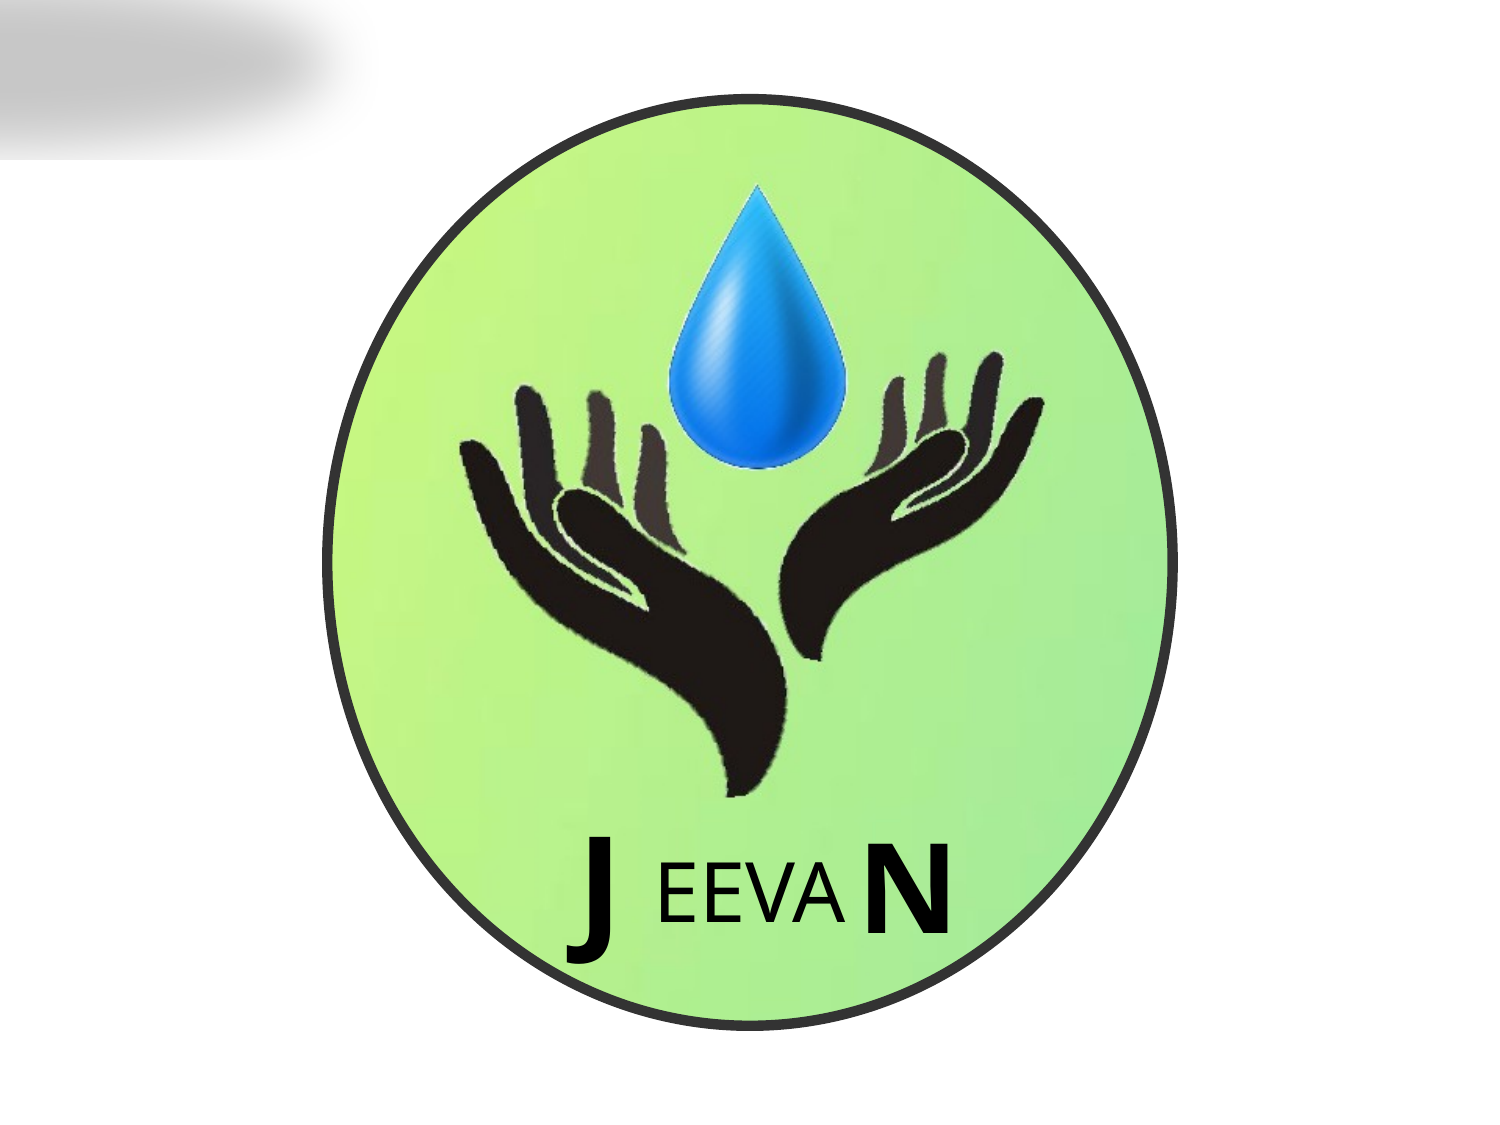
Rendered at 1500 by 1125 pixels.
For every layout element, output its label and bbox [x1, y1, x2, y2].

picture [326, 98, 1173, 1026]
